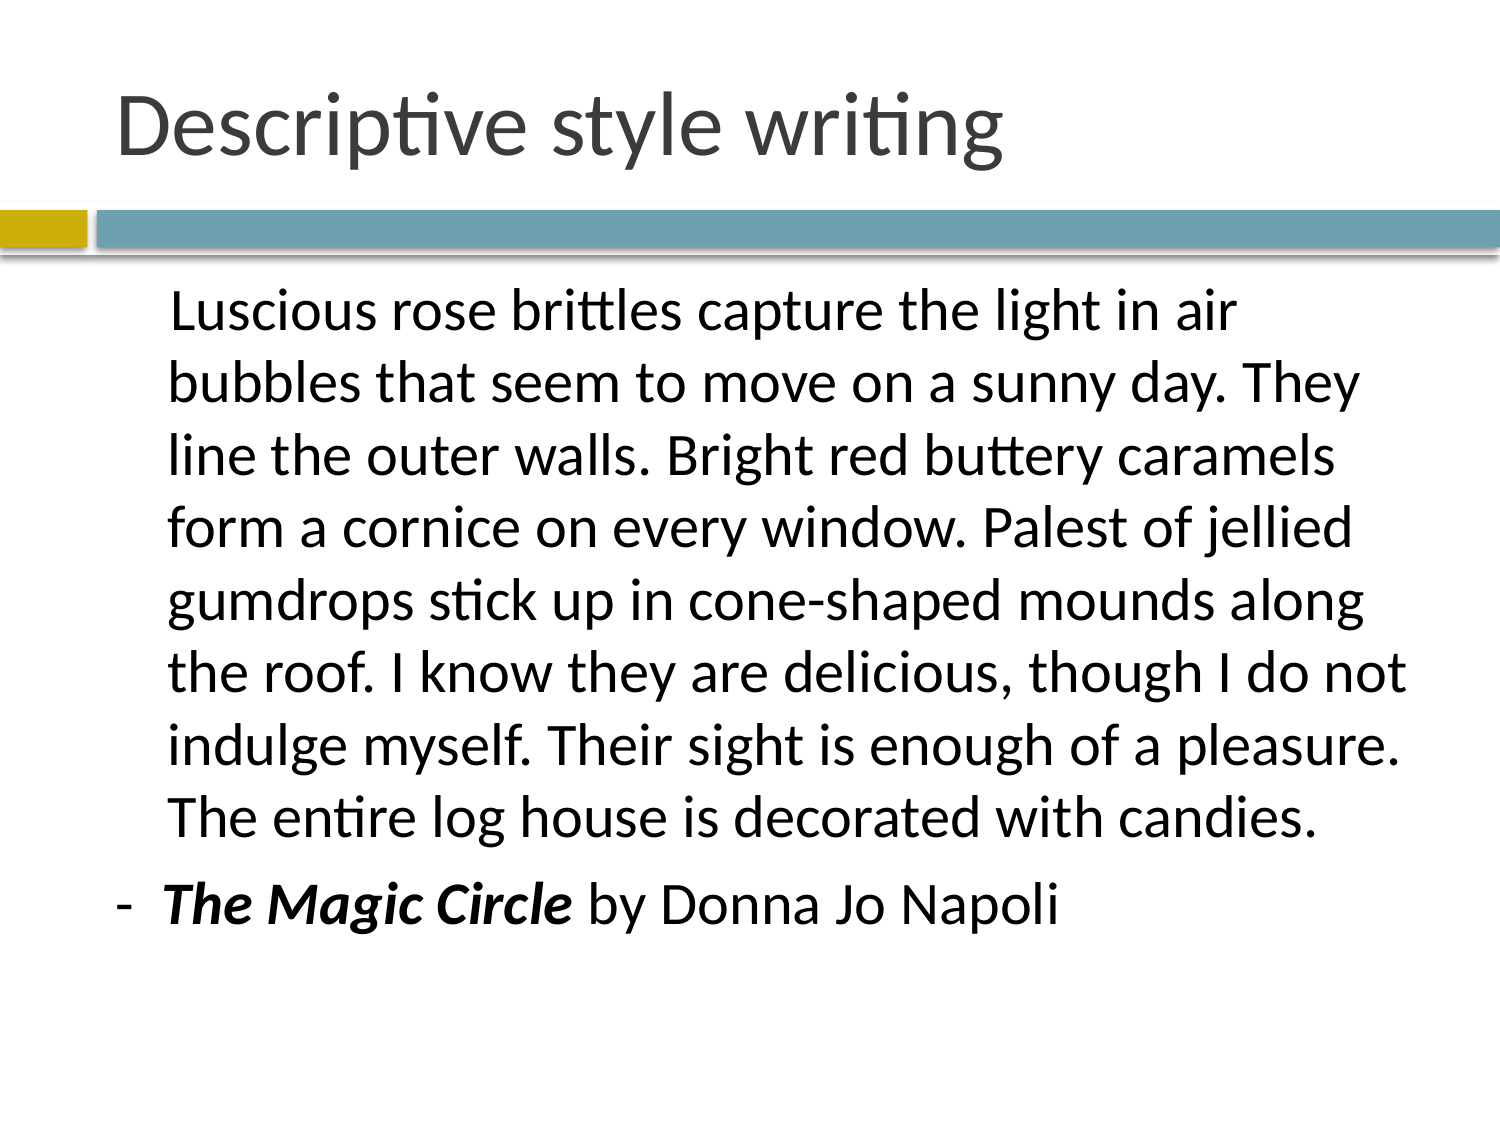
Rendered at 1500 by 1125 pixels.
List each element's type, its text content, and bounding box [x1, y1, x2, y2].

list Luscious rose brittles capture the light in air bubbles that seem to move on a sunny day. They line the outer walls. Bright red buttery caramels form a cornice on every window. Palest of jellied gumdrops stick up in cone-shaped mounds along the roof. I know they are delicious, though I do not indulge myself. Their sight is enough of a pleasure. The entire log house is decorated with candies. - The Magic Circle by Donna Jo Napoli [100, 262, 1438, 1000]
title Descriptive style writing [100, 37, 1438, 200]
